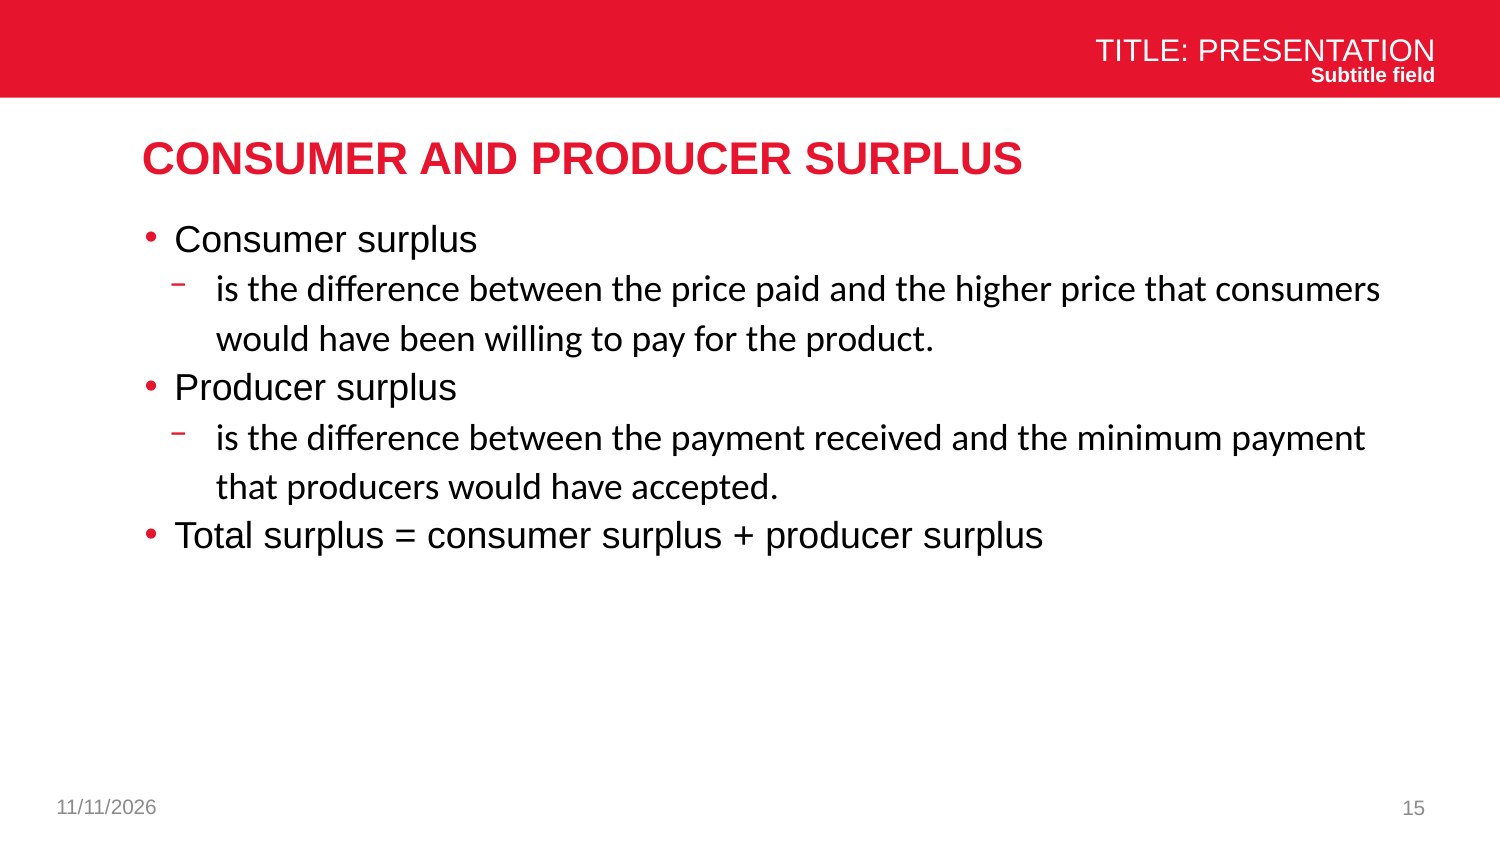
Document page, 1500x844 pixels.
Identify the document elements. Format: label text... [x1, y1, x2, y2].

title Consumer and producer surplus [53, 113, 1435, 199]
list Subtitle field [346, 51, 1451, 82]
list Consumer surplus is the difference between the price paid and the higher price that consumers would have been willing to pay for the product. Producer surplus is the difference between the payment received and the minimum payment that producers would have accepted. Total surplus = consumer surplus + producer surplus [53, 202, 1436, 754]
list Title: Presentation [346, 19, 1451, 51]
slide_number 15 [1090, 785, 1441, 830]
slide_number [41, 783, 392, 829]
